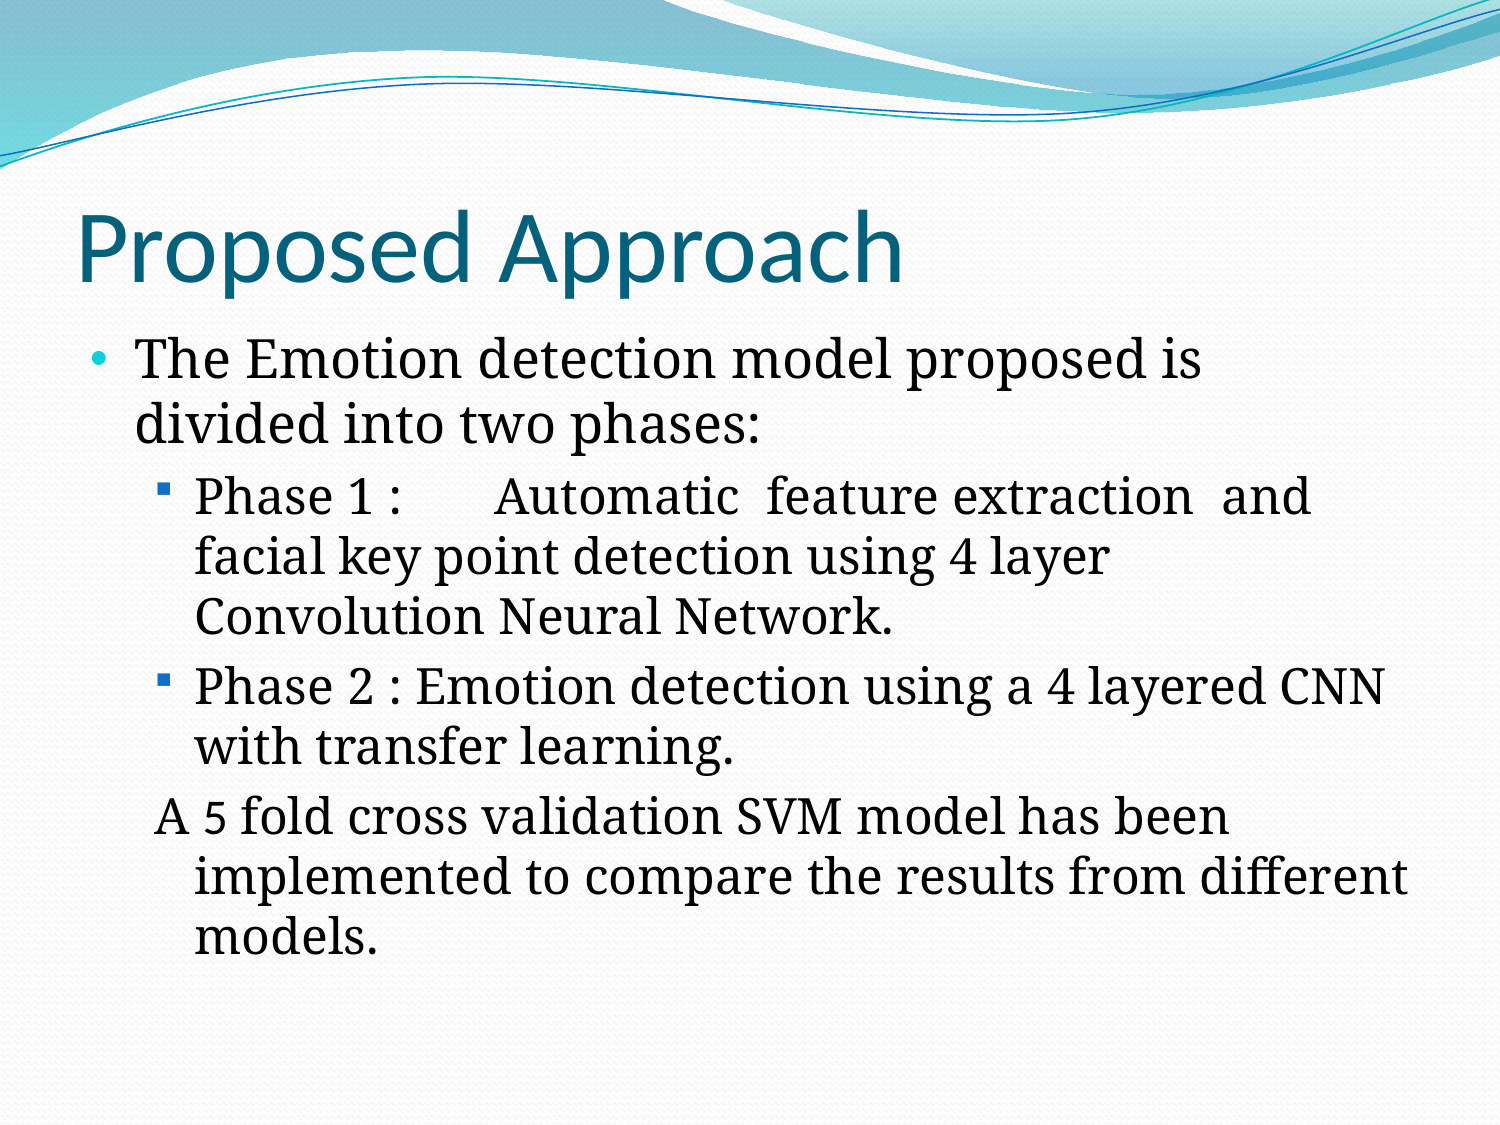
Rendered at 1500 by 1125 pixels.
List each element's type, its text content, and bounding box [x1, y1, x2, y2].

title Proposed Approach [75, 115, 1425, 303]
list The Emotion detection model proposed is divided into two phases: Phase 1 : Automatic feature extraction and facial key point detection using 4 layer Convolution Neural Network. Phase 2 : Emotion detection using a 4 layered CNN with transfer learning. A 5 fold cross validation SVM model has been implemented to compare the results from different models. [75, 317, 1425, 1038]
